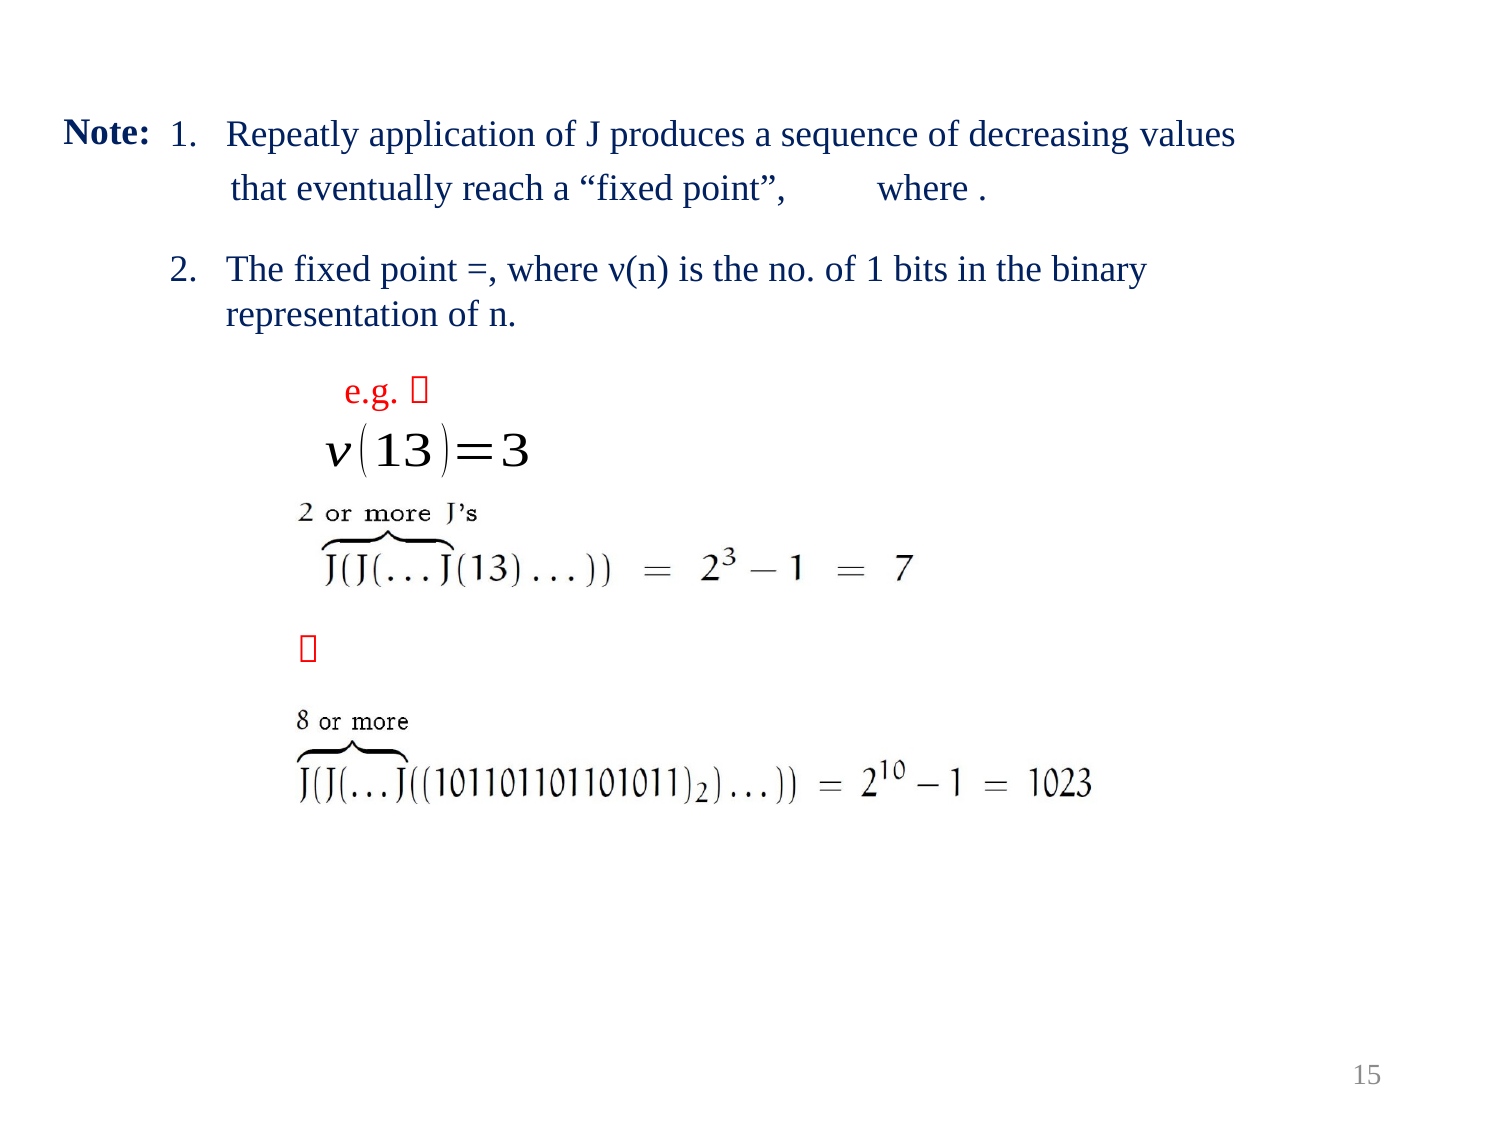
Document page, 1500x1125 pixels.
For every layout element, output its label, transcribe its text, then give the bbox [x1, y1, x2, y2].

picture [295, 705, 1097, 805]
text_box  [282, 617, 335, 678]
text_box that eventually reach a “fixed point”, [215, 155, 803, 216]
text_box Note: [48, 99, 166, 160]
slide_number 14 [1059, 1042, 1397, 1103]
picture [295, 497, 919, 590]
